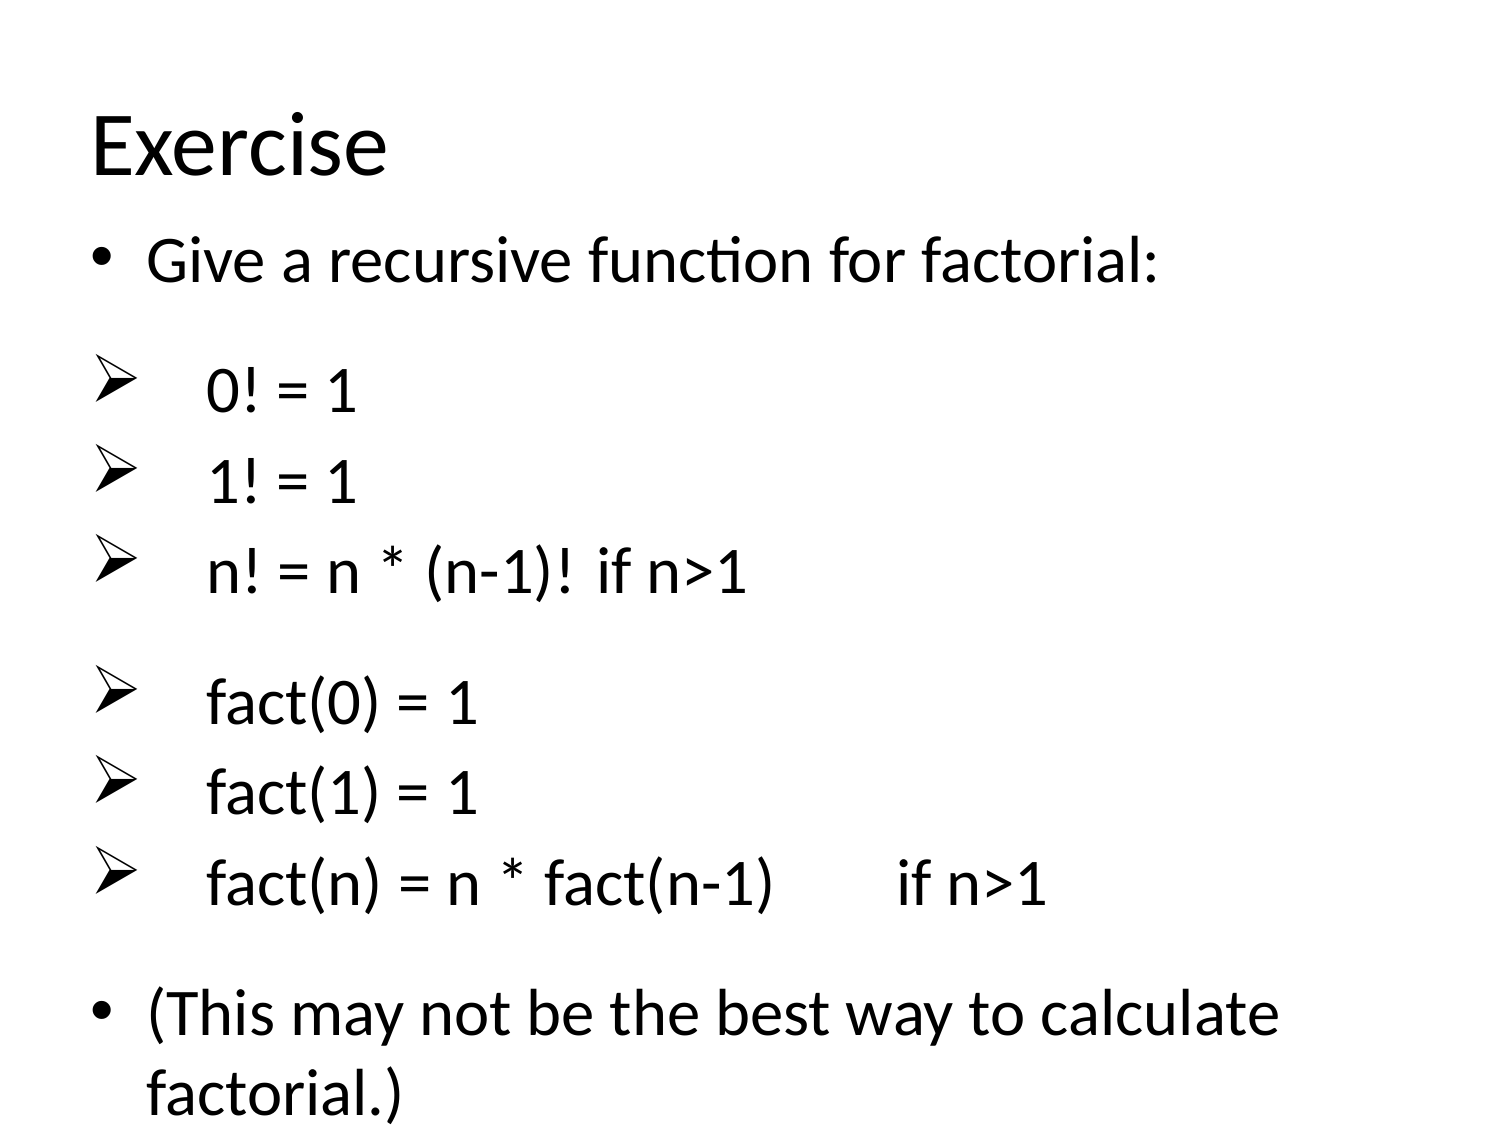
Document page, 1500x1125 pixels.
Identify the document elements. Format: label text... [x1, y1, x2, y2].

list Give a recursive function for factorial: 0! = 1 1! = 1 n! = n * (n-1)! if n>1 fact(0) = 1 fact(1) = 1 fact(n) = n * fact(n-1) if n>1 (This may not be the best way to calculate factorial.) [75, 208, 1500, 951]
title Exercise [75, 45, 1425, 208]
